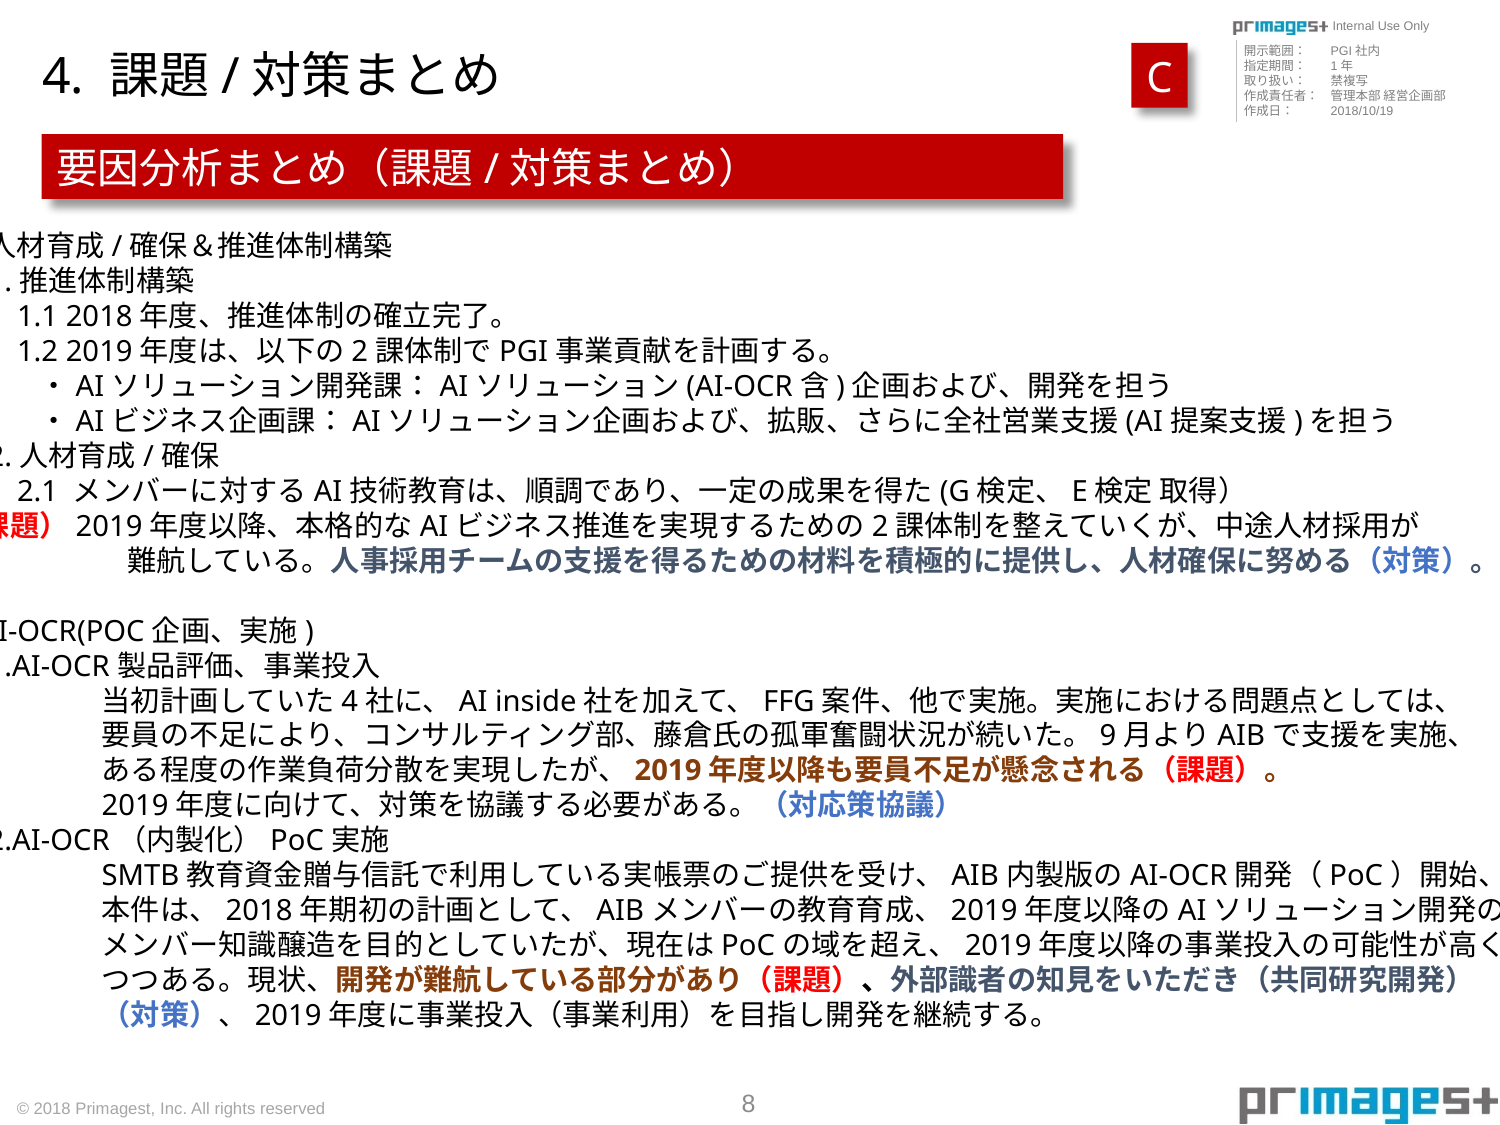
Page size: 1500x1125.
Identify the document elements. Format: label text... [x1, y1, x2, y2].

text_box 要因分析まとめ（課題/対策まとめ） [41, 134, 1064, 199]
slide_number 8 [579, 1065, 918, 1125]
footer © 2018 Primagest, Inc. All rights reserved [1, 1065, 509, 1125]
picture [1237, 1087, 1498, 1124]
picture [1232, 21, 1328, 35]
text_box ■人材育成/確保＆推進体制構築 1.推進体制構築 1.1 2018年度、推進体制の確立完了。 1.2 2019年度は、以下の2課体制でPGI事業貢献を計画する。 ・AIソリューション開発課：AIソリューション(AI-OCR含)企画および、開発を担う ・AIビジネス企画課：AIソリューション企画および、拡販、さらに全社営業支援(AI提案支援)を担う 2.人材育成/確保 2.1 メンバーに対するAI技術教育は、順調であり、一定の成果を得た(G検定、E検定 取得） （課題）2019年度以降、本格的なAIビジネス推進を実現するための2課体制を整えていくが、中途人材採用が 難航している。人事採用チームの支援を得るための材料を積極的に提供し、人材確保に努める（対策）。 ■AI-OCR(POC企画、実施) 1.AI-OCR製品評価、事業投入 当初計画していた4社に、AI inside社を加えて、FFG案件、他で実施。実施における問題点としては、 要員の不足により、コンサルティング部、藤倉氏の孤軍奮闘状況が続いた。9月よりAIBで支援を実施、 ある程度の作業負荷分散を実現したが、2019年度以降も要員不足が懸念される（課題）。 2019年度に向けて、対策を協議する必要がある。（対応策協議） 2.AI-OCR（内製化）PoC実施 SMTB教育資金贈与信託で利用している実帳票のご提供を受け、AIB内製版のAI-OCR開発（PoC）開始、 本件は、2018年期初の計画として、AIBメンバーの教育育成、2019年度以降のAIソリューション開発の準備と メンバー知識醸造を目的としていたが、現在はPoCの域を超え、2019年度以降の事業投入の可能性が高くなり つつある。現状、開発が難航している部分があり（課題）、外部識者の知見をいただき（共同研究開発） （対策）、2019年度に事業投入（事業利用）を目指し開発を継続する。 [0, 219, 1500, 1039]
picture [1390, 1092, 1401, 1109]
text_box C [1131, 42, 1188, 108]
title 4. 課題/対策まとめ [27, 41, 1193, 114]
